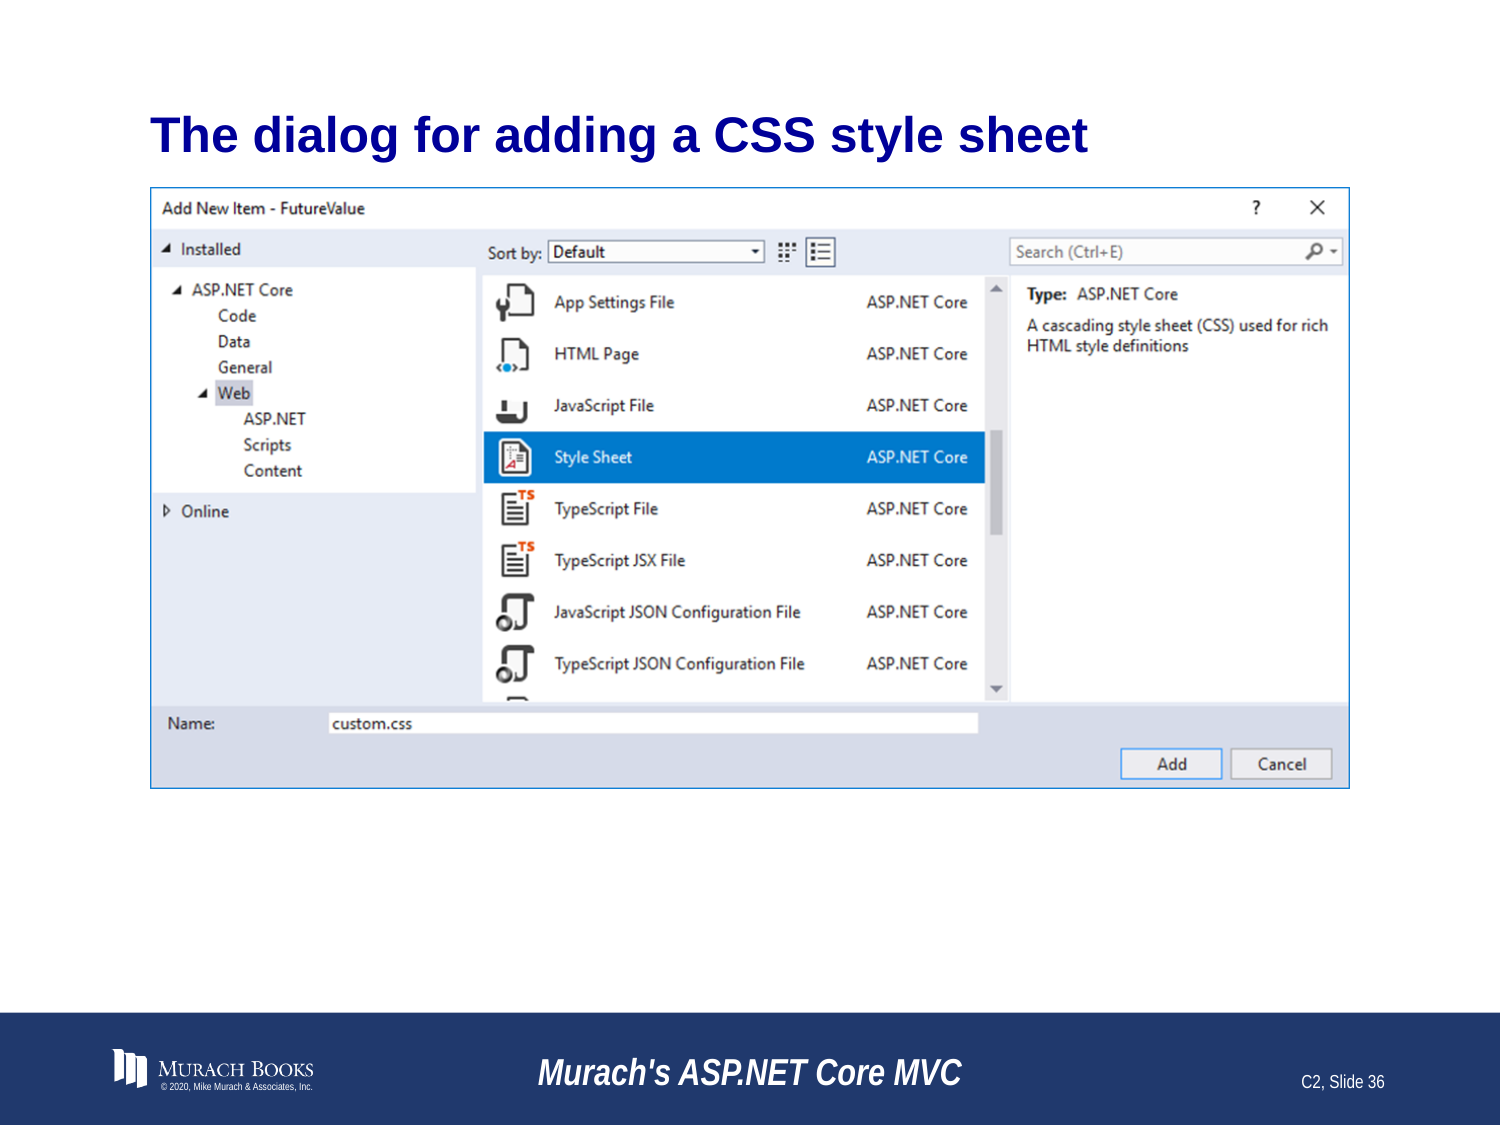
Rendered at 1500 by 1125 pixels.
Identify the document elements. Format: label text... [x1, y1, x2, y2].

slide_number Murach's ASP.NET Core MVC [463, 1025, 1050, 1100]
footer © 2020, Mike Murach & Associates, Inc. [12, 1025, 463, 1100]
slide_number C2, Slide 36 [1087, 1025, 1400, 1100]
title The dialog for adding a CSS style sheet [150, 102, 1350, 164]
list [149, 187, 1351, 790]
